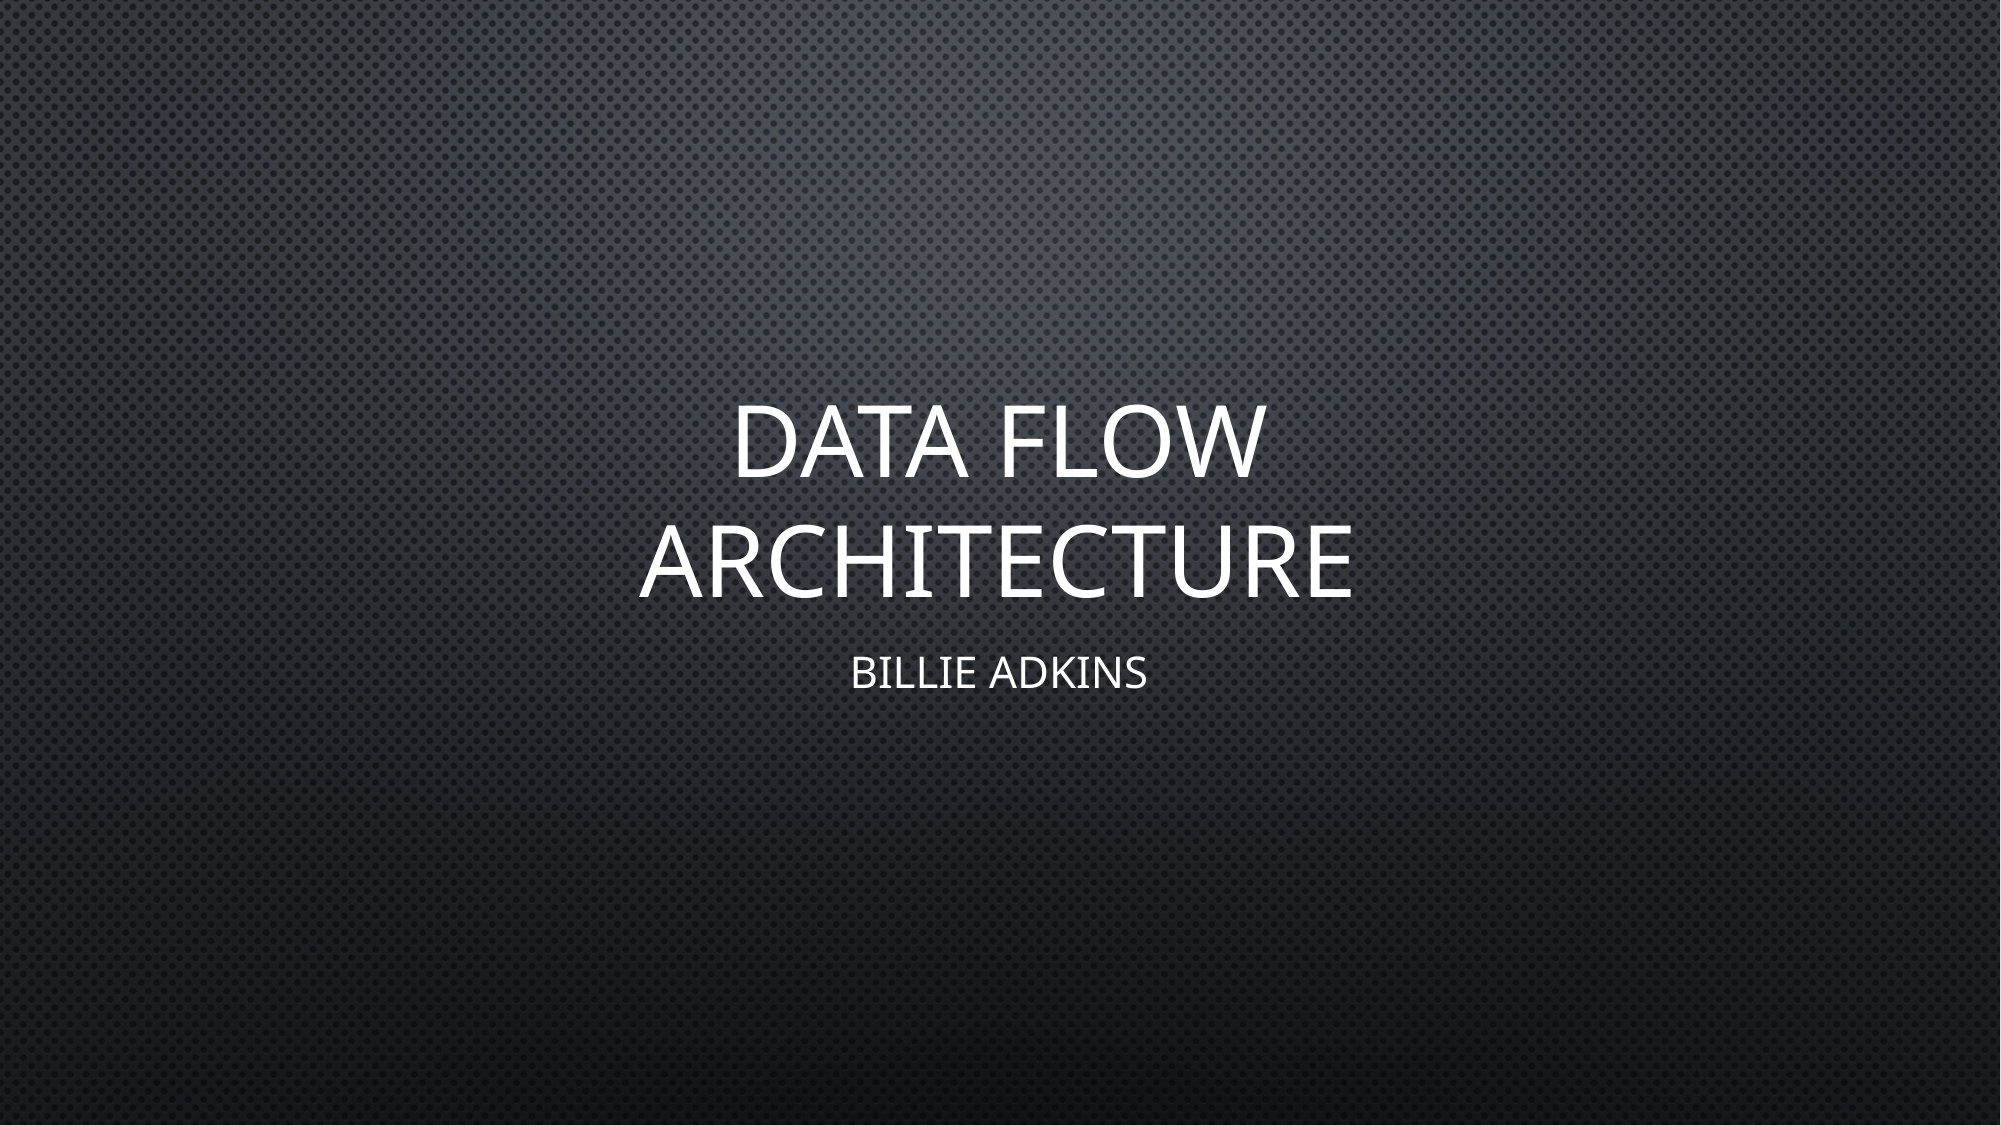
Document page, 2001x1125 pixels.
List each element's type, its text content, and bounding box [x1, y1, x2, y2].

subtitle Billie Adkins [287, 637, 1711, 950]
title DATA FLOW architecture [287, 99, 1711, 625]
